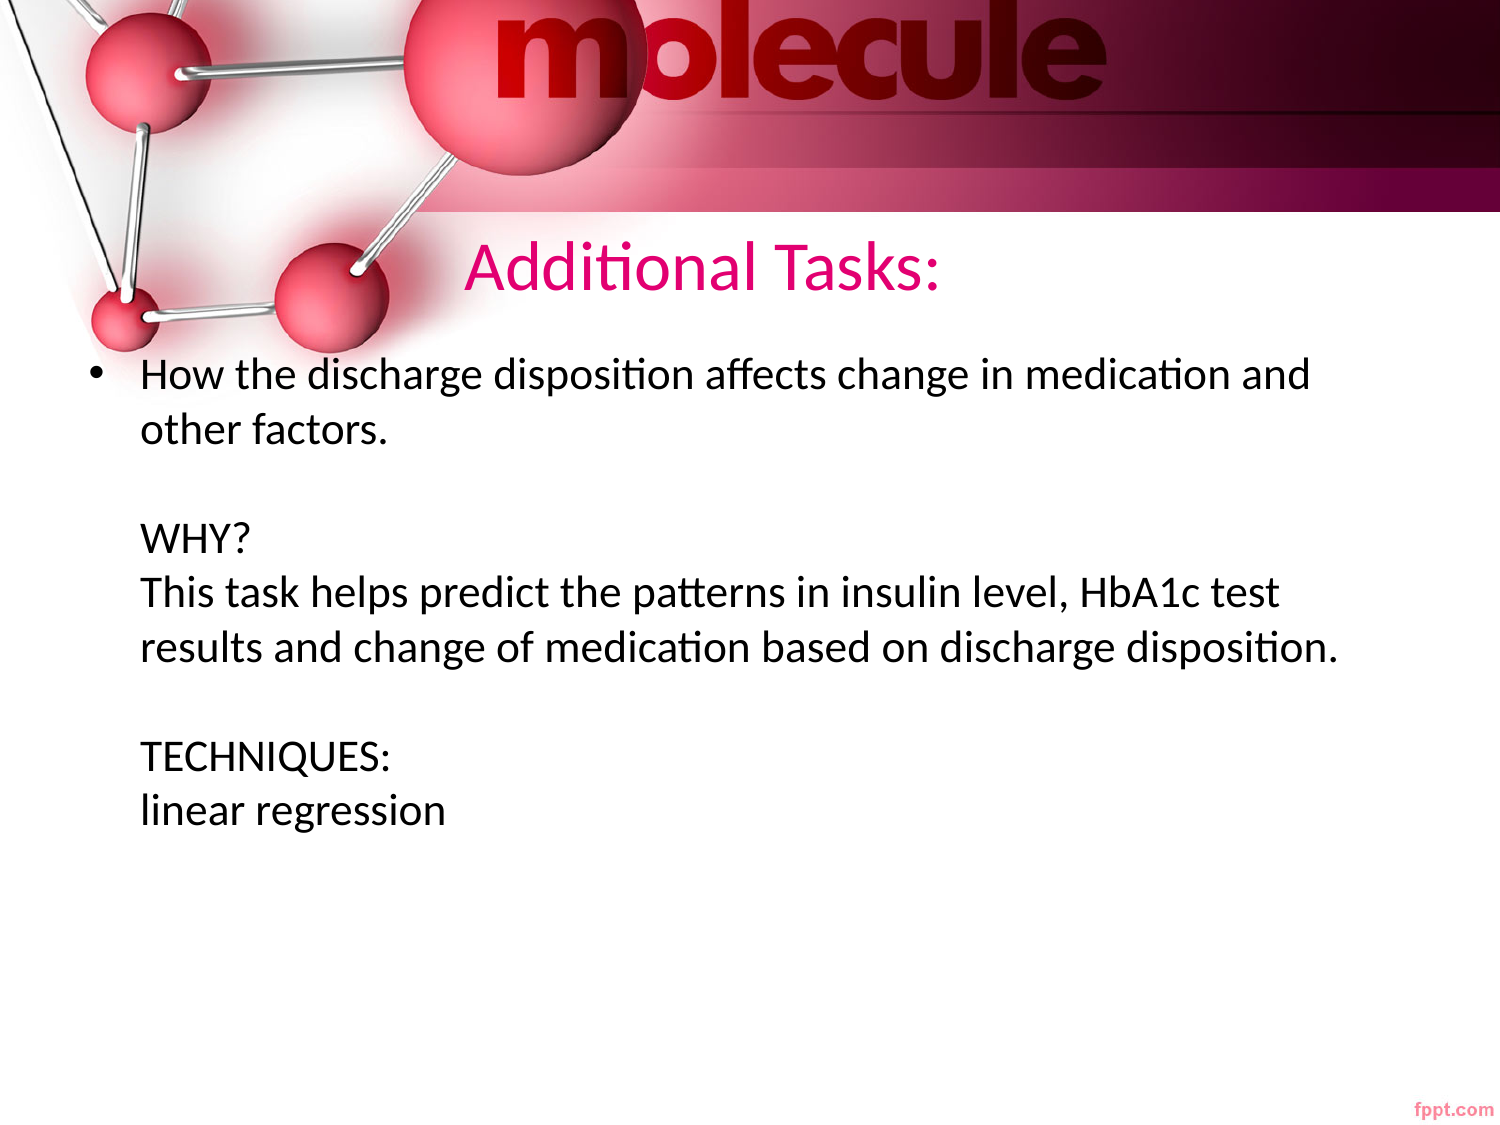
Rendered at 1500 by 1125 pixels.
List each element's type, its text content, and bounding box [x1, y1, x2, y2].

title Additional Tasks: [449, 211, 1500, 312]
picture [0, 0, 1500, 1125]
list How the discharge disposition affects change in medication and other factors. WHY? This task helps predict the patterns in insulin level, HbA1c test results and change of medication based on discharge disposition. TECHNIQUES: linear regression [73, 337, 1427, 1014]
